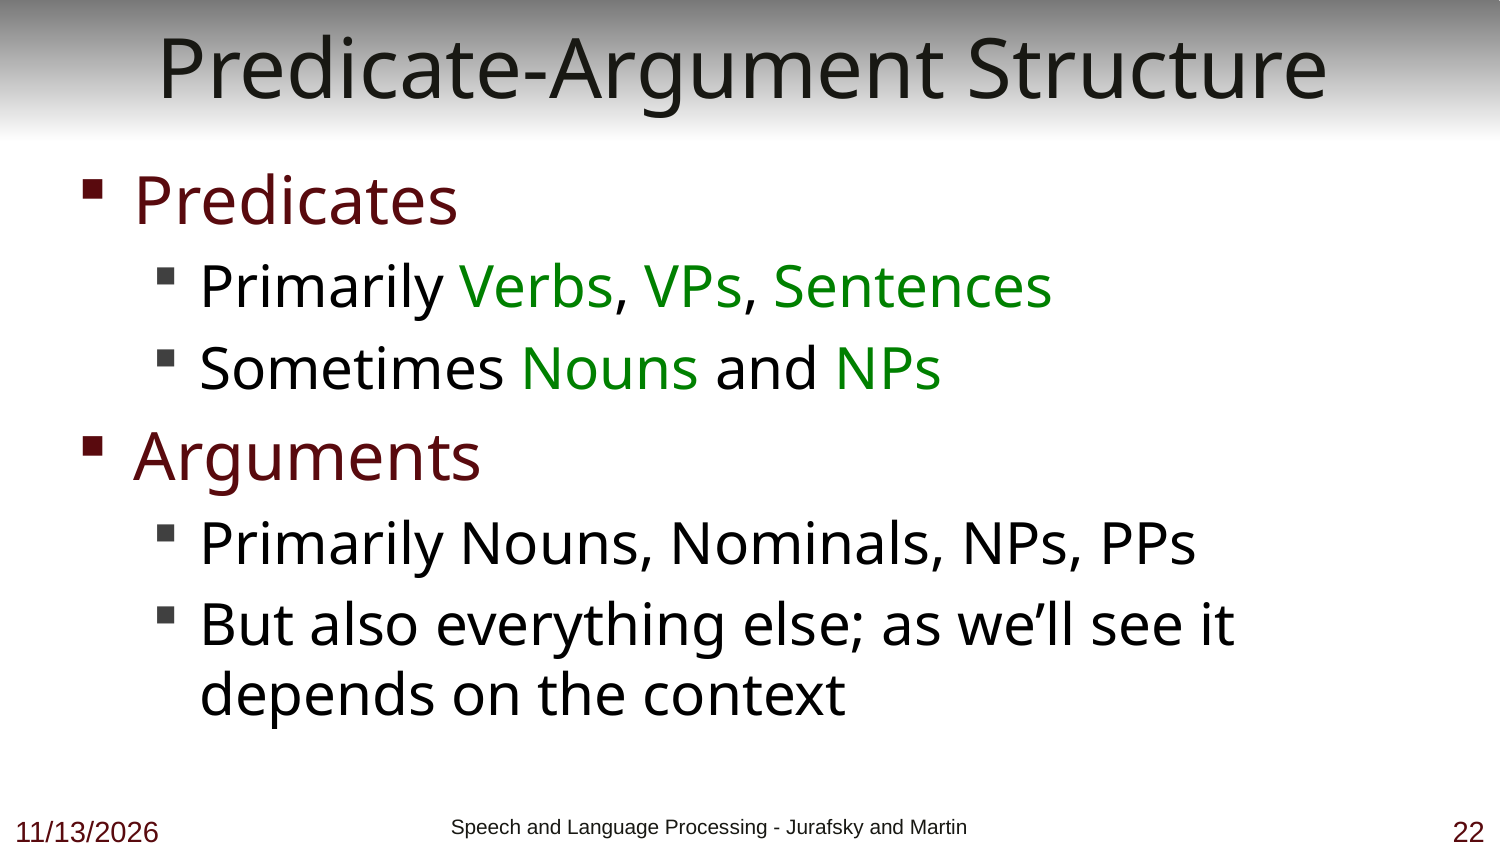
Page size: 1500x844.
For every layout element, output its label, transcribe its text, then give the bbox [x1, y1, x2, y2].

list Predicates Primarily Verbs, VPs, Sentences Sometimes Nouns and NPs Arguments Primarily Nouns, Nominals, NPs, PPs But also everything else; as we’ll see it depends on the context [62, 150, 1413, 797]
title Predicate-Argument Structure [12, 0, 1475, 132]
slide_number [0, 806, 199, 844]
slide_number 22 [1424, 806, 1500, 844]
footer Speech and Language Processing - Jurafsky and Martin [199, 806, 1424, 844]
